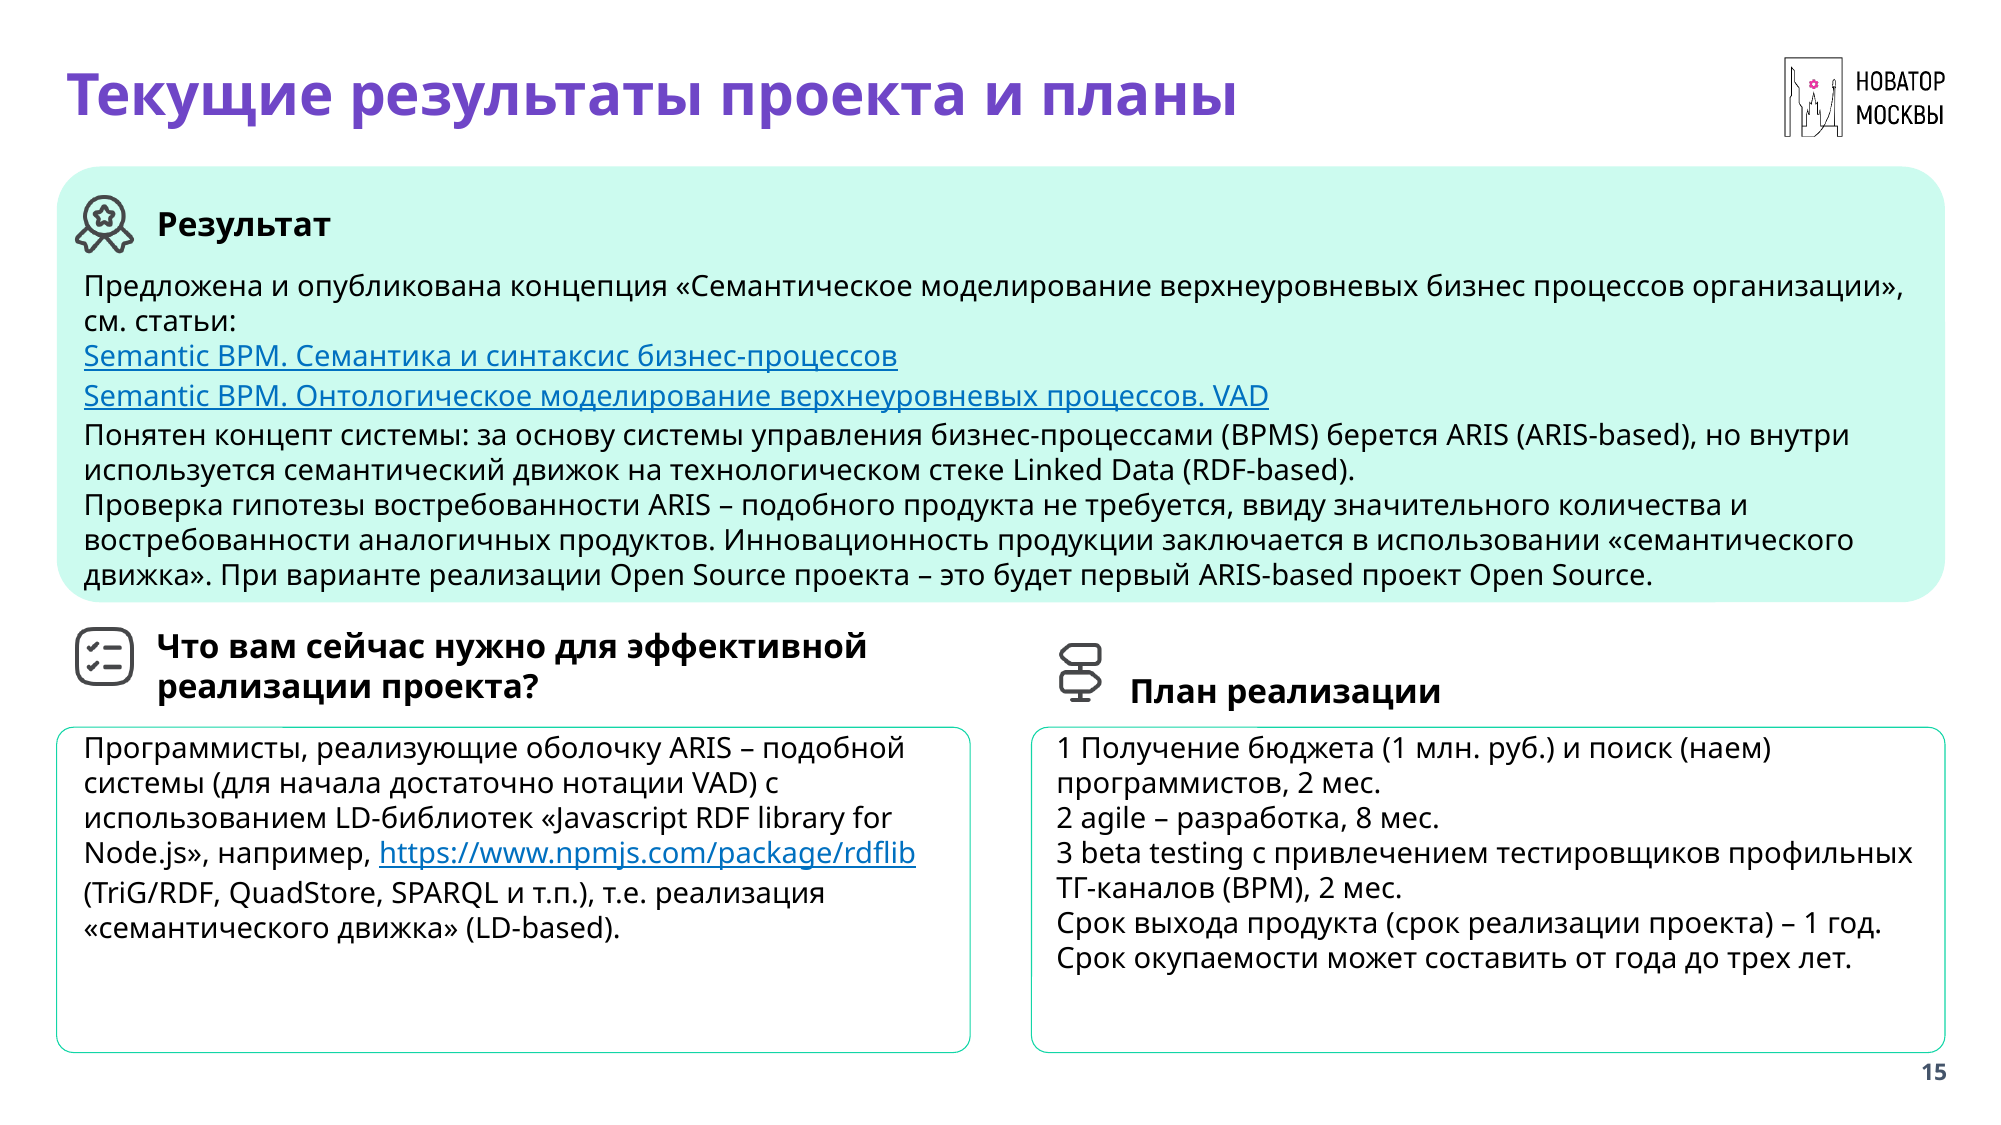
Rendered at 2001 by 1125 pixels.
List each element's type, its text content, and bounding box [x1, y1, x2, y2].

slide_number 15 [1888, 1042, 1981, 1103]
picture [1047, 639, 1113, 705]
text_box Результат [151, 190, 1000, 243]
text_box Предложена и опубликована концепция «Семантическое моделирование верхнеуровневых бизнес процессов организации», см. статьи: Semantic BPM. Семантика и синтаксис бизнес-процессов Semantic BPM. Онтологическое моделирование верхнеуровневых процессов. VAD Понятен концепт системы: за основу системы управления бизнес-процессами (BPMS) берется ARIS (ARIS-based), но внутри используется семантический движок на технологическом стеке Linked Data (RDF-based). Проверка гипотезы востребованности ARIS – подобного продукта не требуется, ввиду значительного количества и востребованности аналогичных продуктов. Инновационность продукции заключается в использовании «семантического движка». При варианте реализации Open Source проекта – это будет первый ARIS-based проект Open Source. [83, 265, 1944, 672]
picture [1784, 57, 1945, 137]
text_box Что вам сейчас нужно для эффективной реализации проекта? [151, 623, 971, 706]
text_box [55, 165, 1947, 600]
title Текущие результаты проекта и планы [51, 57, 1717, 126]
picture [71, 191, 137, 257]
text_box 1 Получение бюджета (1 млн. руб.) и поиск (наем) программистов, 2 мес. 2 agile – разработка, 8 мес. 3 beta testing с привлечением тестировщиков профильных ТГ-каналов (BPM), 2 мес. Срок выхода продукта (срок реализации проекта) – 1 год. Срок окупаемости может составить от года до трех лет. [1056, 727, 1944, 974]
text_box План реализации [1124, 658, 1831, 711]
text_box [55, 726, 972, 1054]
text_box [1030, 726, 1947, 1054]
picture [71, 623, 137, 689]
text_box Программисты, реализующие оболочку ARIS – подобной системы (для начала достаточно нотации VAD) с использованием LD-библиотек «Javascript RDF library for Node.js», например, https://www.npmjs.com/package/rdflib (TriG/RDF, QuadStore, SPARQL и т.п.), т.е. реализация «семантического движка» (LD-based). [83, 727, 971, 944]
